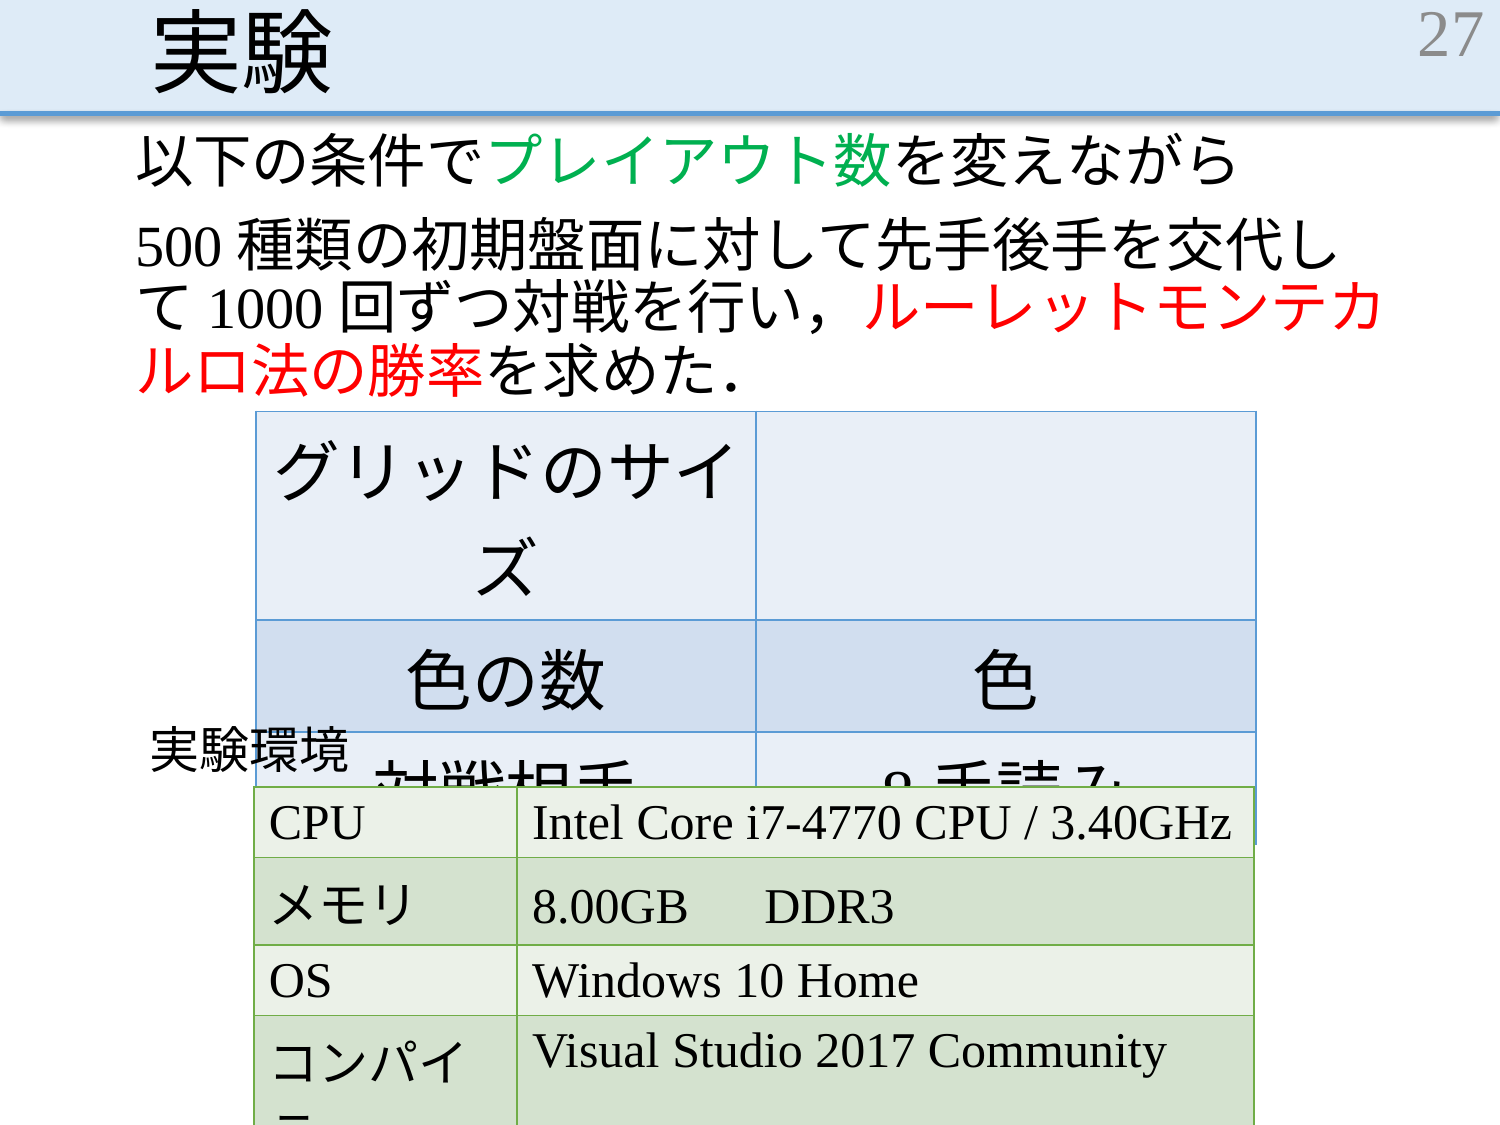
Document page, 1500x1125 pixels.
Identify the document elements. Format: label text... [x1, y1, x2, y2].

title 実験 [135, 0, 1373, 114]
slide_number 27 [1162, 0, 1500, 60]
table_cell コンパイラ [255, 1016, 516, 1125]
table_header CPU [255, 788, 516, 857]
table_cell Visual Studio 2017 Community [518, 1016, 1253, 1125]
table_cell OS [255, 946, 516, 1015]
table_header Intel Core i7-4770 CPU / 3.40GHz [518, 788, 1253, 857]
table_cell Windows 10 Home [518, 946, 1253, 1015]
list 以下の条件でプレイアウト数を変えながら 500種類の初期盤面に対して先手後手を交代して1000回ずつ対戦を行い，ルーレットモンテカルロ法の勝率を求めた． [135, 124, 1390, 412]
table_cell メモリ [255, 858, 516, 944]
text_box 実験環境 [134, 711, 366, 787]
table_cell 8.00GB DDR3 [518, 858, 1253, 944]
